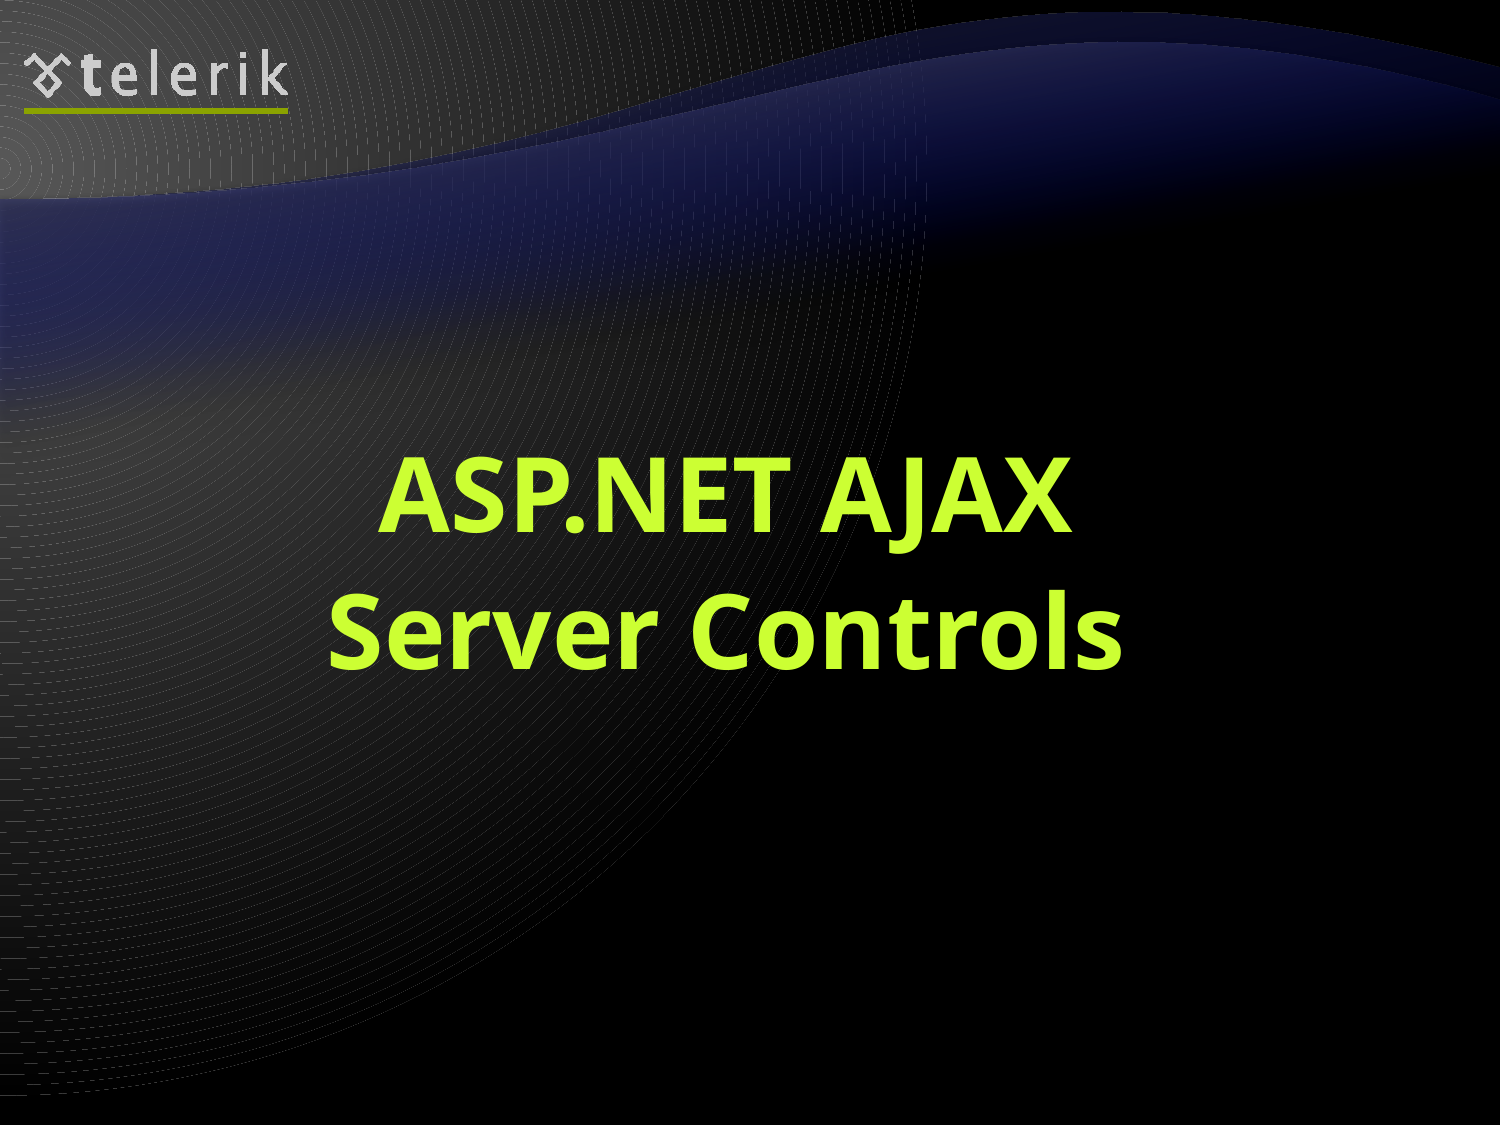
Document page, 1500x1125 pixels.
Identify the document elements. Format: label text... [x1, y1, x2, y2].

picture [24, 49, 288, 114]
title ASP.NET AJAX Server Controls [194, 432, 1258, 675]
